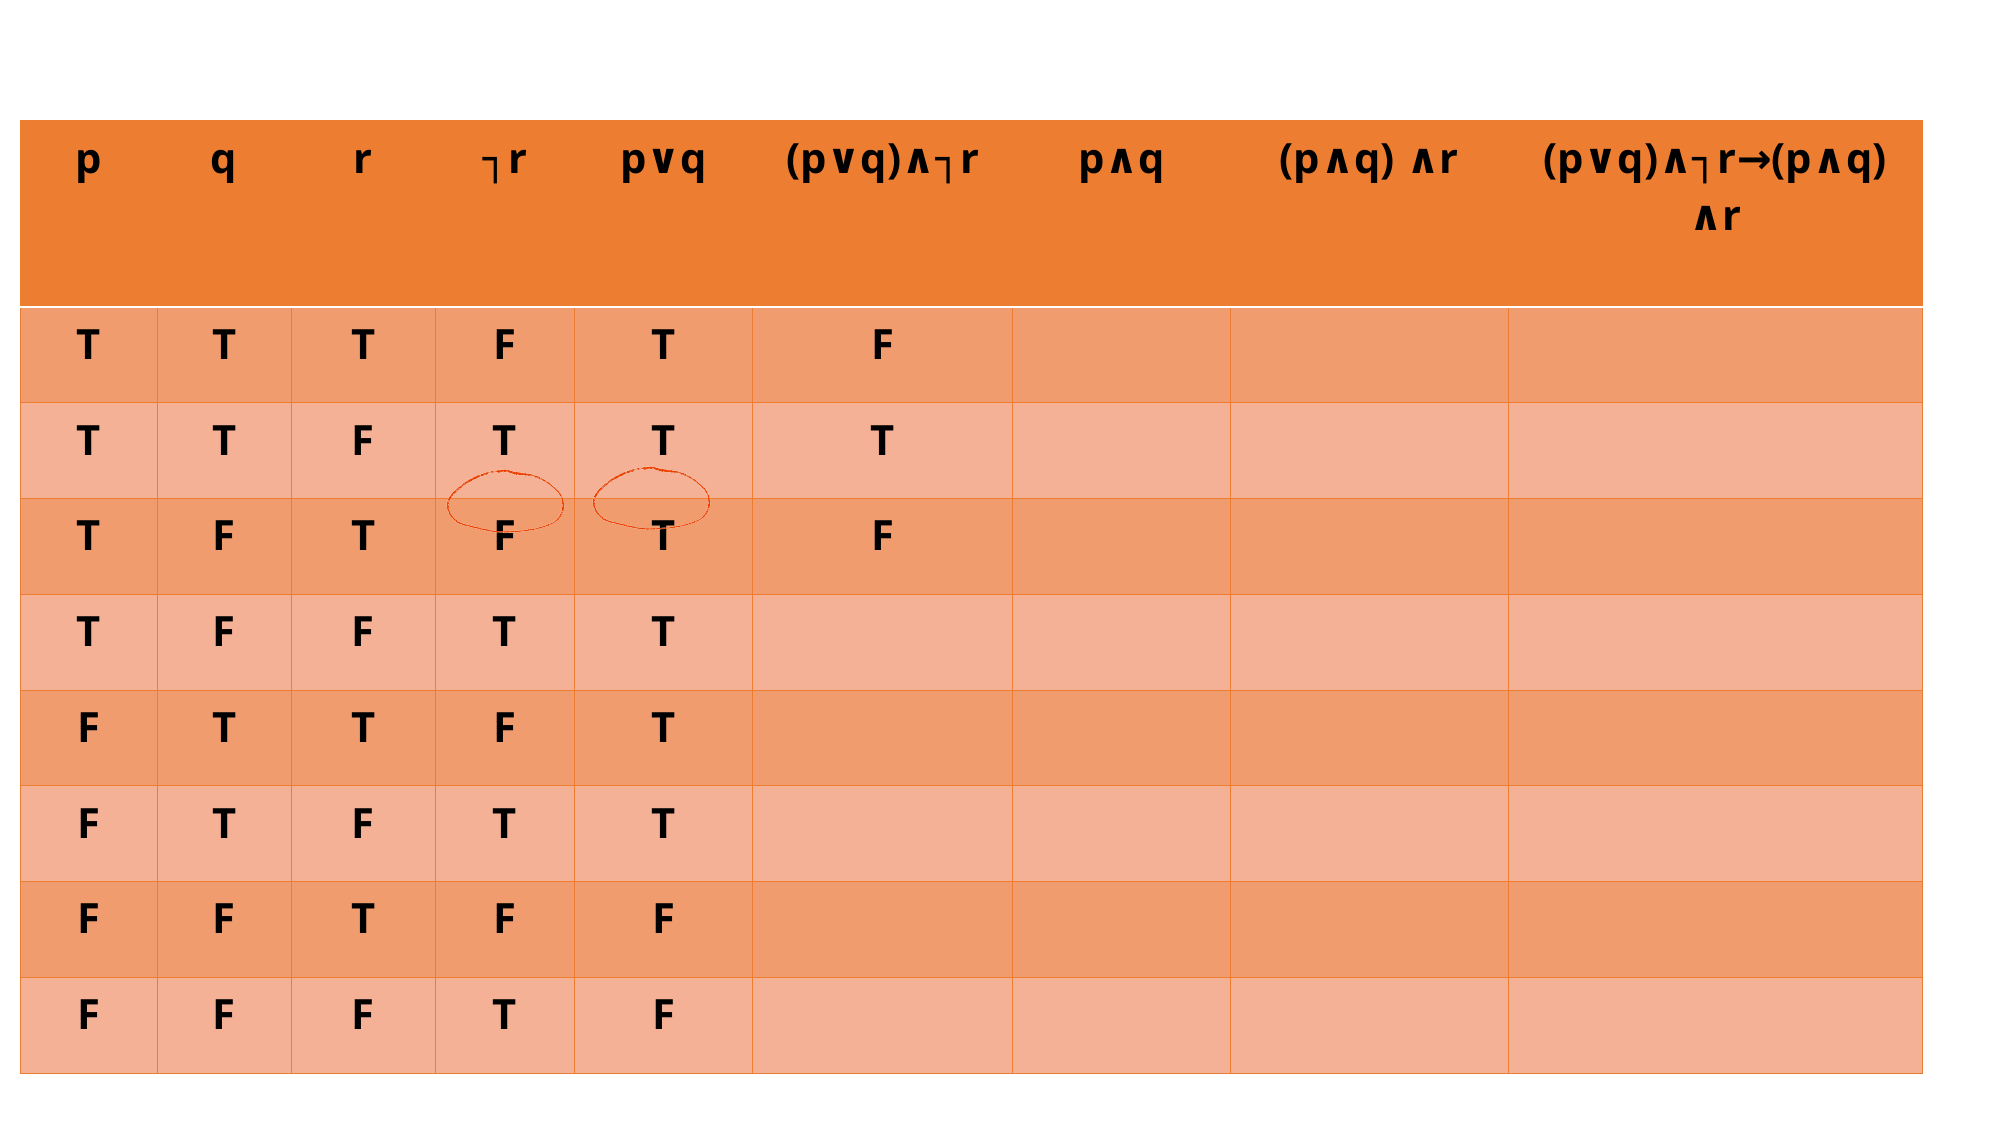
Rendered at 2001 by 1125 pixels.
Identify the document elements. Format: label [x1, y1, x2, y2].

table_cell [436, 691, 574, 785]
table_cell [436, 403, 574, 498]
table_cell [436, 882, 574, 977]
table_cell [1013, 499, 1230, 594]
table_cell [436, 499, 574, 594]
table_cell [1509, 786, 1922, 881]
table_cell [753, 403, 1012, 498]
table_cell [436, 308, 574, 402]
table_cell [753, 308, 1012, 402]
table_cell [1509, 403, 1922, 498]
table_cell [575, 882, 752, 977]
table_cell [158, 786, 291, 881]
table_cell [753, 595, 1012, 690]
table_cell [1013, 308, 1230, 402]
table_cell [1509, 691, 1922, 785]
table_cell [292, 308, 435, 402]
table_cell [575, 691, 752, 785]
table_cell [1231, 882, 1508, 977]
table_cell [436, 978, 574, 1073]
table_cell [292, 882, 435, 977]
table_header [575, 121, 752, 306]
table_header [158, 121, 291, 306]
table_cell [1013, 786, 1230, 881]
table_cell [436, 786, 574, 881]
table_header [292, 121, 435, 306]
table_cell [1509, 308, 1922, 402]
table_cell [158, 691, 291, 785]
table_header [1013, 121, 1230, 306]
table_header [436, 121, 574, 306]
table_cell [158, 499, 291, 594]
table_cell [292, 403, 435, 498]
table_cell [292, 786, 435, 881]
table_cell [575, 595, 752, 690]
table_cell [753, 786, 1012, 881]
table_cell [1509, 978, 1922, 1073]
table_cell [1231, 595, 1508, 690]
table_cell [1509, 595, 1922, 690]
table_cell [1509, 499, 1922, 594]
table_cell [1509, 882, 1922, 977]
table_cell [158, 595, 291, 690]
table_cell [1231, 786, 1508, 881]
table_cell [292, 691, 435, 785]
table_cell [158, 882, 291, 977]
table_cell [436, 595, 574, 690]
table_cell [1231, 308, 1508, 402]
table_cell [1231, 403, 1508, 498]
table_cell [158, 403, 291, 498]
table_cell [575, 308, 752, 402]
table_cell [1013, 978, 1230, 1073]
table_cell [21, 499, 157, 594]
table_header [1509, 121, 1922, 306]
table_cell [575, 786, 752, 881]
table_header [753, 121, 1012, 306]
table_cell [158, 978, 291, 1073]
table_cell [575, 499, 752, 594]
table_cell [1013, 691, 1230, 785]
table_cell [1231, 691, 1508, 785]
table_cell [753, 691, 1012, 785]
table_cell [1013, 403, 1230, 498]
table_header [1231, 121, 1508, 306]
table_cell [292, 978, 435, 1073]
table_cell [292, 499, 435, 594]
table_cell [1231, 499, 1508, 594]
table_cell [1231, 978, 1508, 1073]
table_cell [21, 691, 157, 785]
table_cell [1013, 882, 1230, 977]
table_cell [21, 308, 157, 402]
table_cell [292, 595, 435, 690]
table_cell [21, 595, 157, 690]
table_cell [158, 308, 291, 402]
table_cell [753, 978, 1012, 1073]
table_cell [1013, 595, 1230, 690]
picture [440, 464, 571, 538]
table_cell [575, 403, 752, 498]
table_cell [21, 882, 157, 977]
table_cell [575, 978, 752, 1073]
table_header [21, 121, 157, 306]
table_cell [753, 499, 1012, 594]
table_cell [21, 786, 157, 881]
picture [586, 461, 717, 535]
table_cell [21, 978, 157, 1073]
table_cell [21, 403, 157, 498]
table_cell [753, 882, 1012, 977]
